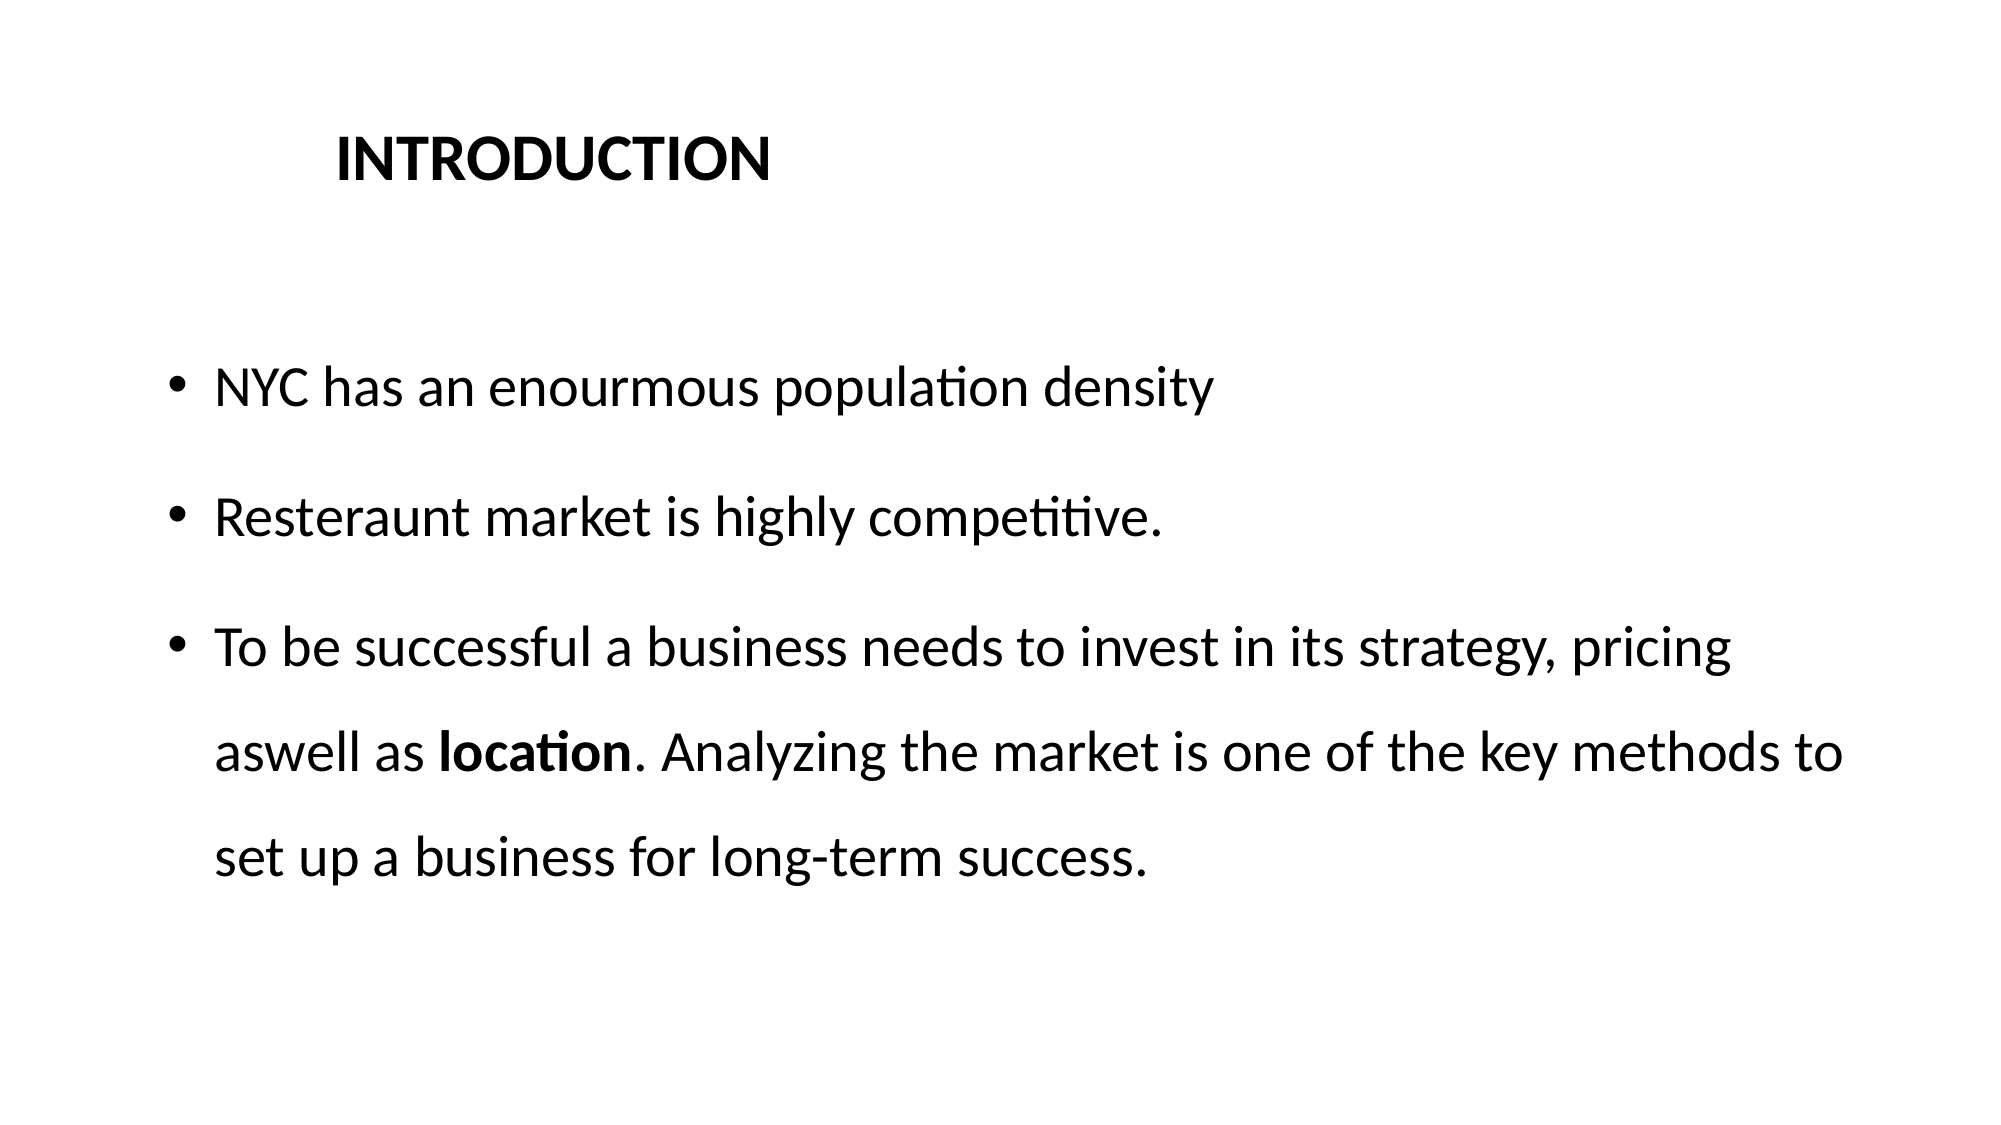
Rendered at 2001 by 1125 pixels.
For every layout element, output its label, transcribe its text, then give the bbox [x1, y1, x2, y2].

text_box INTRODUCTION [320, 106, 789, 201]
text_box NYC has an enourmous population density Resteraunt market is highly competitive. To be successful a business needs to invest in its strategy, pricing aswell as location. Analyzing the market is one of the key methods to set up a business for long-term success. [152, 306, 1888, 896]
